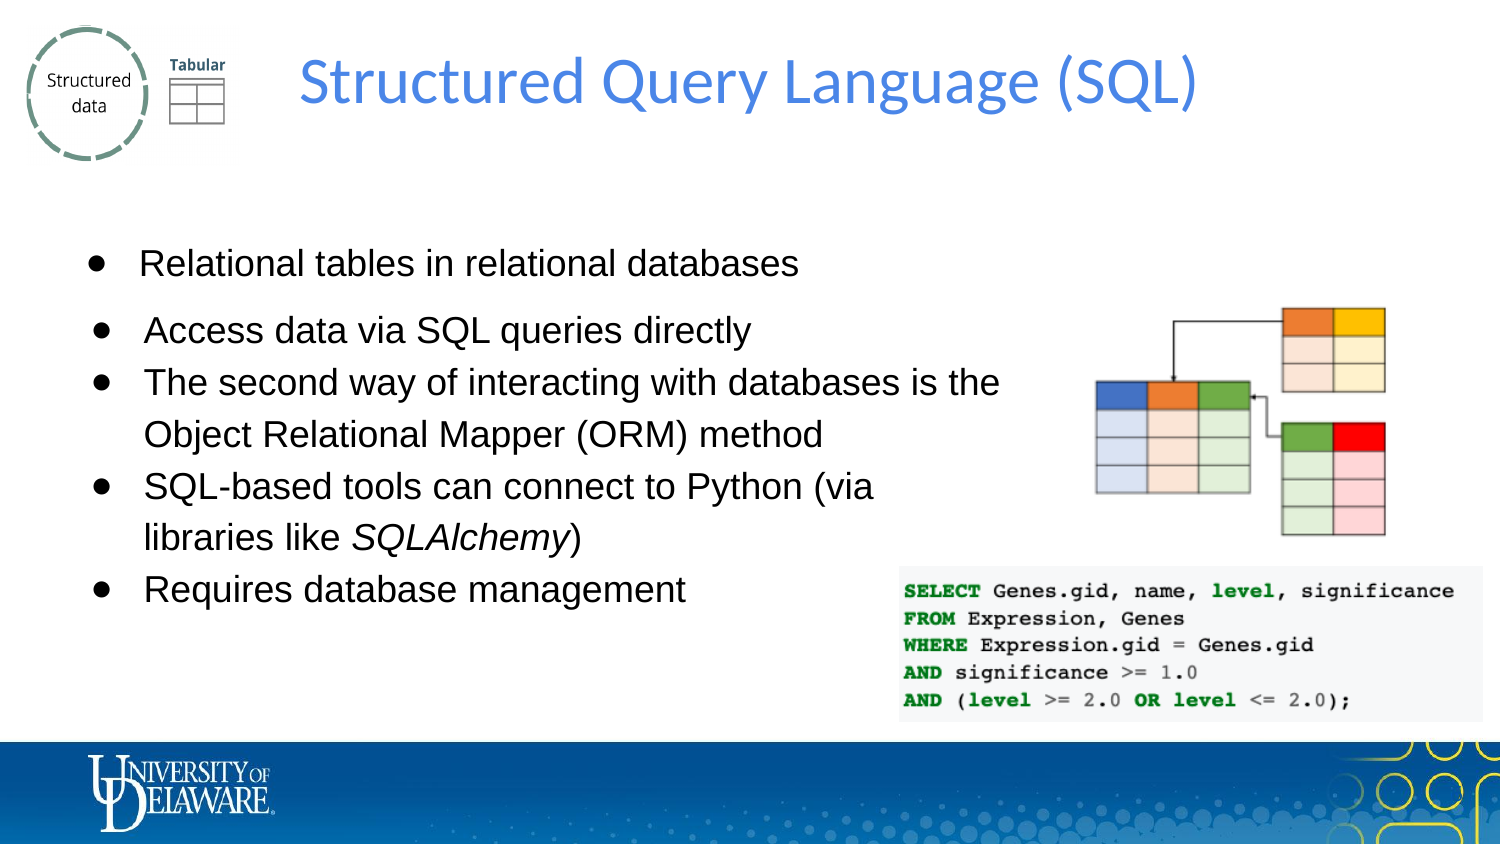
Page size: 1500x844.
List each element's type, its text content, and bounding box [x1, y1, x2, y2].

title Structured Query Language (SQL) [51, 21, 1449, 122]
picture [0, 0, 1500, 844]
slide_number ‹#› [1387, 762, 1478, 828]
text_box Access data via SQL queries directly The second way of interacting with databases is the Object Relational Mapper (ORM) method SQL-based tools can connect to Python (via libraries like SQLAlchemy) Requires database management [53, 284, 1017, 625]
text_box Relational tables in relational databases [48, 217, 1447, 299]
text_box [26, 25, 240, 185]
